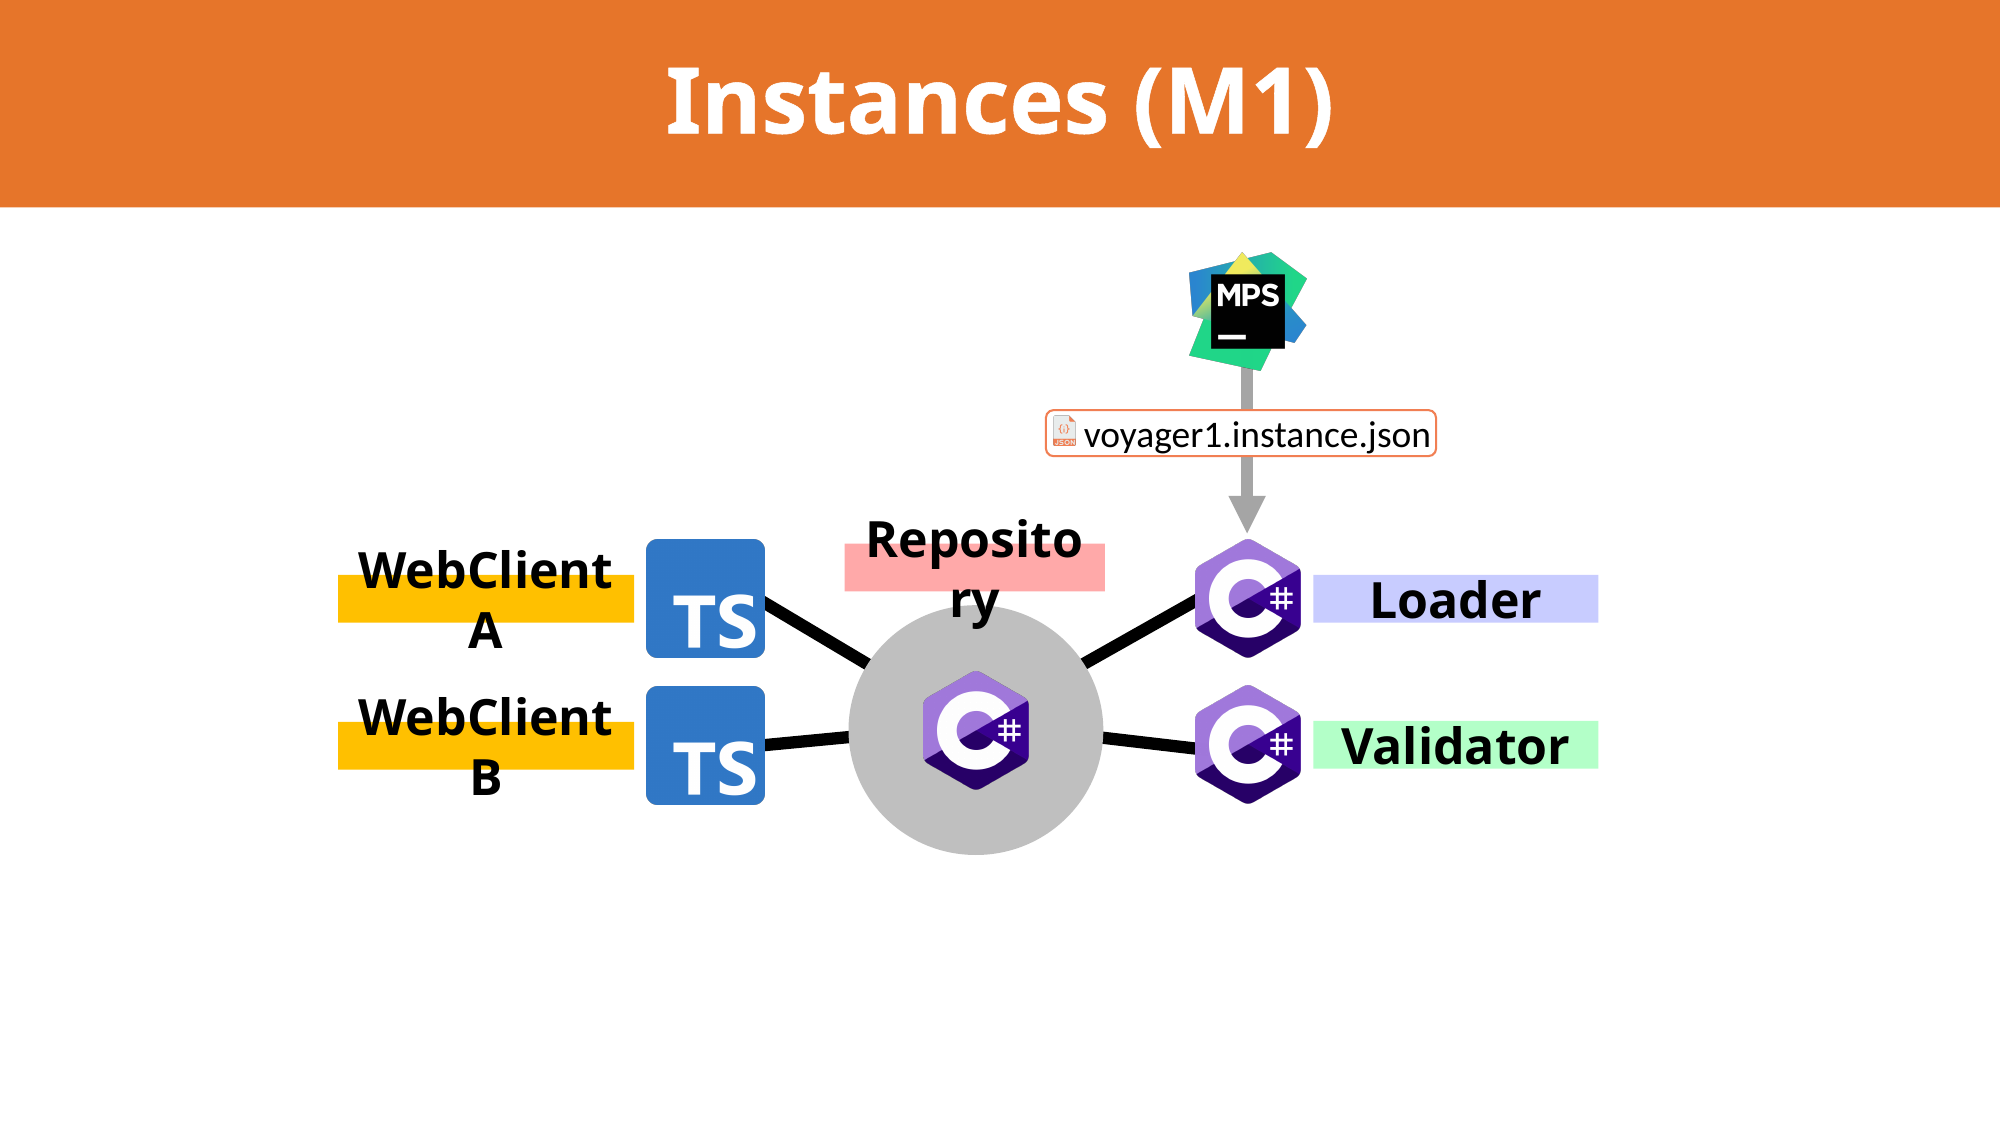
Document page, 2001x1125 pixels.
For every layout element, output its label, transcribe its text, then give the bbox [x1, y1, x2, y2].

text_box WebClient A [337, 574, 635, 624]
picture [923, 671, 1029, 790]
picture [1195, 685, 1301, 804]
text_box Repository [844, 543, 1106, 592]
text_box [848, 605, 1104, 856]
text_box Validator [1312, 720, 1599, 770]
picture [646, 686, 765, 805]
picture [1189, 252, 1307, 371]
picture [1195, 539, 1301, 658]
text_box WebClient B [337, 721, 635, 771]
title Instances (M1) [0, 0, 2000, 208]
text_box Loader [1312, 574, 1599, 624]
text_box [1045, 402, 1449, 464]
picture [646, 539, 765, 658]
